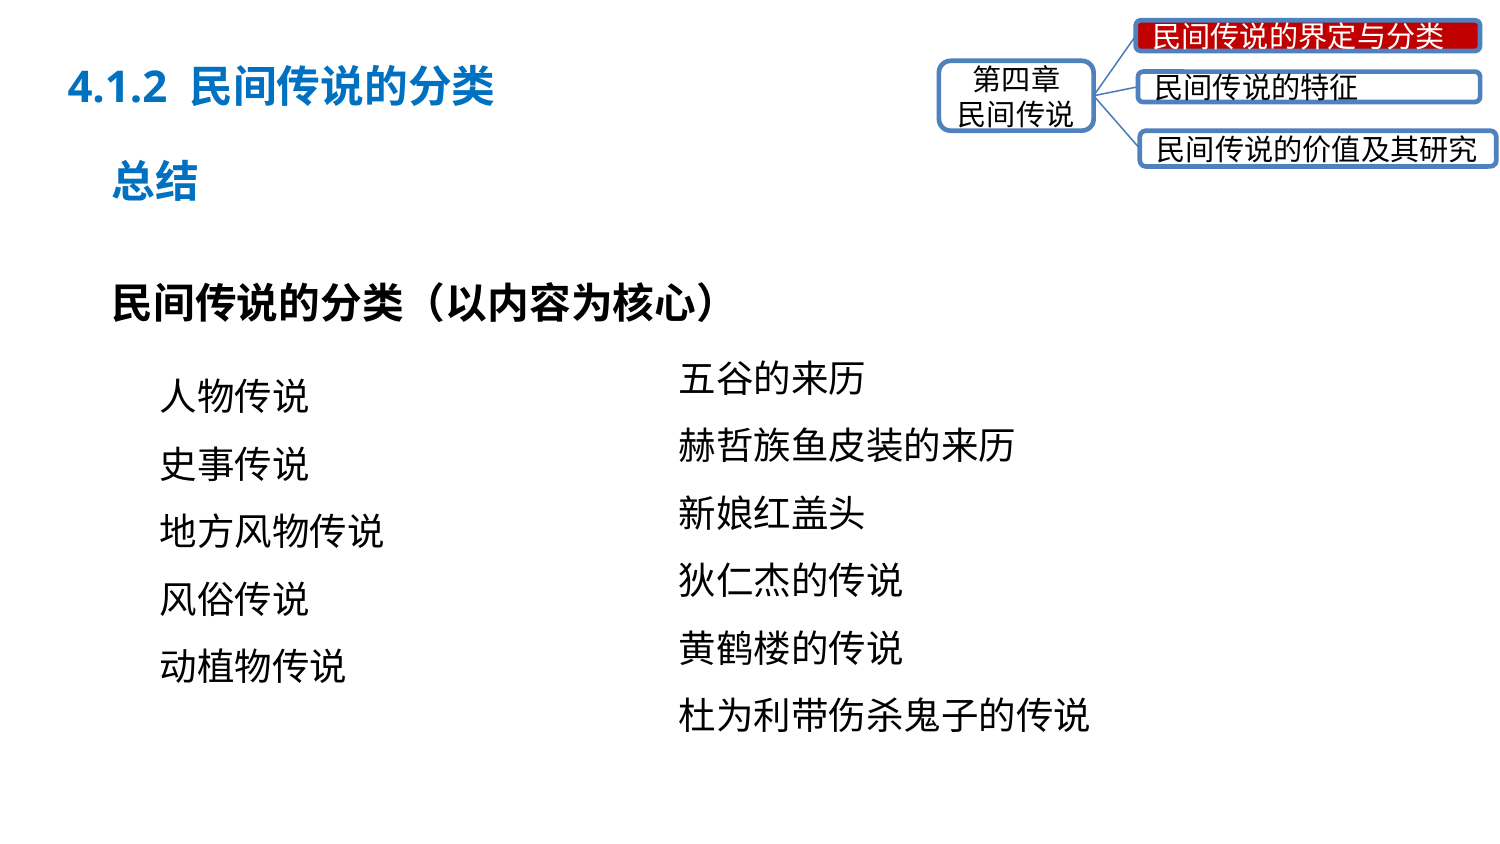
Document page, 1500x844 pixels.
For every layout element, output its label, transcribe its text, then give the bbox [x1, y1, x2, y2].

text_box 总结 民间传说的分类（以内容为核心） [100, 148, 1442, 333]
text_box 4.1.2 民间传说的分类 [0, 26, 575, 117]
text_box 人物传说 史事传说 地方风物传说 风俗传说 动植物传说 [88, 343, 455, 696]
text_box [938, 19, 1497, 167]
text_box 五谷的来历 赫哲族鱼皮装的来历 新娘红盖头 狄仁杰的传说 黄鹤楼的传说 杜为利带伤杀鬼子的传说 [607, 324, 1116, 745]
